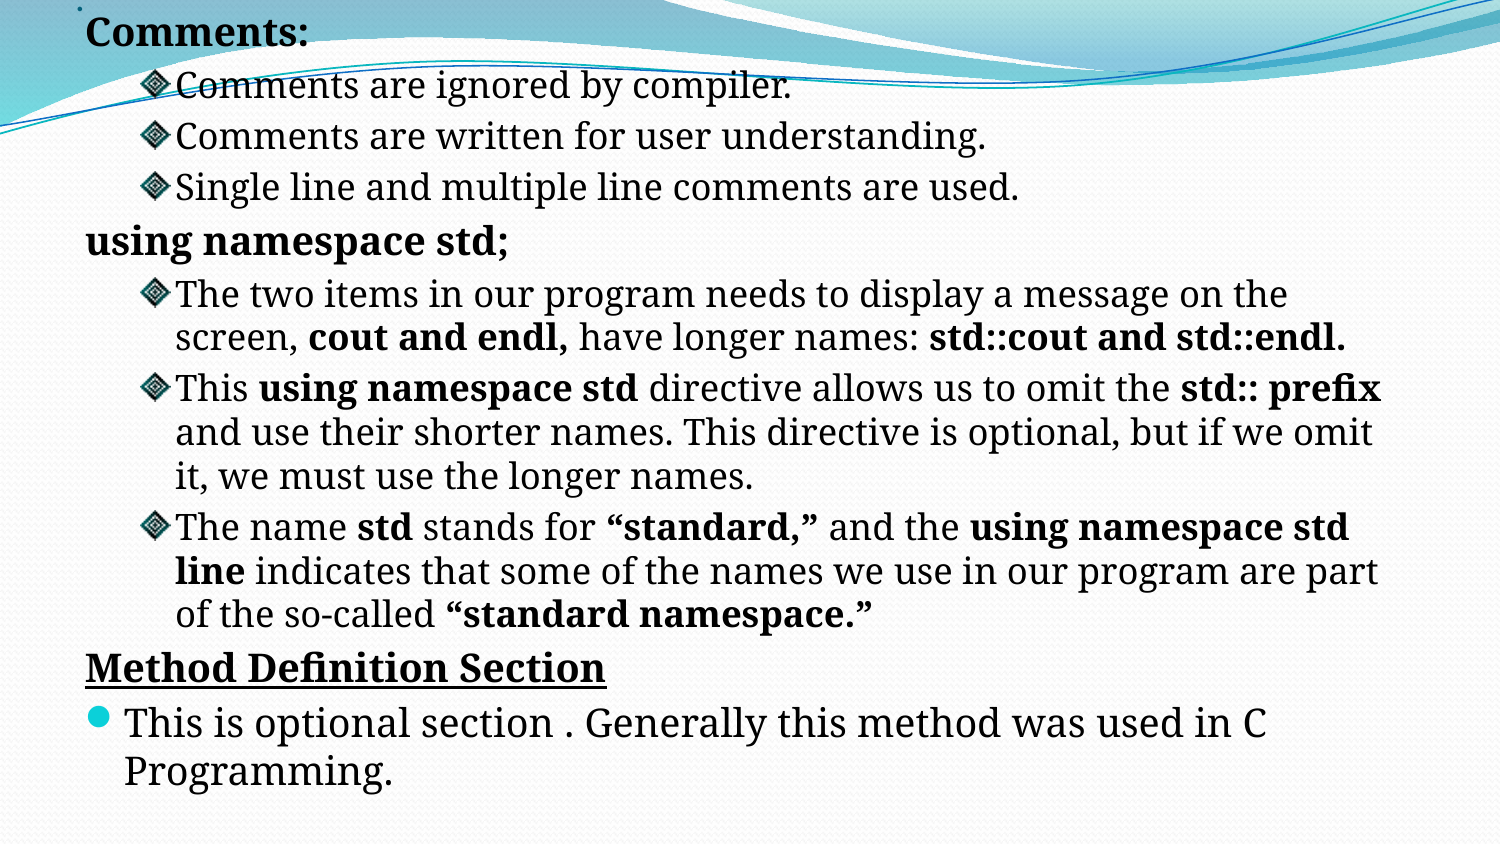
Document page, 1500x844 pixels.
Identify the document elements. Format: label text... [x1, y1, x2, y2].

picture [140, 510, 171, 541]
list Comments: Comments are ignored by compiler. Comments are written for user understanding. Single line and multiple line comments are used. using namespace std; The two items in our program needs to display a message on the screen, cout and endl, have longer names: std::cout and std::endl. This using namespace std directive allows us to omit the std:: prefix and use their shorter names. This directive is optional, but if we omit it, we must use the longer names. The name std stands for “standard,” and the using namespace std line indicates that some of the names we use in our program are part of the so-called “standard namespace.” Method Definition Section This is optional section . Generally this method was used in C Programming. [70, 0, 1421, 809]
picture [140, 69, 171, 99]
title . [1421, 0, 1425, 19]
picture [140, 372, 171, 402]
picture [140, 120, 171, 150]
picture [140, 171, 171, 201]
picture [140, 277, 171, 308]
